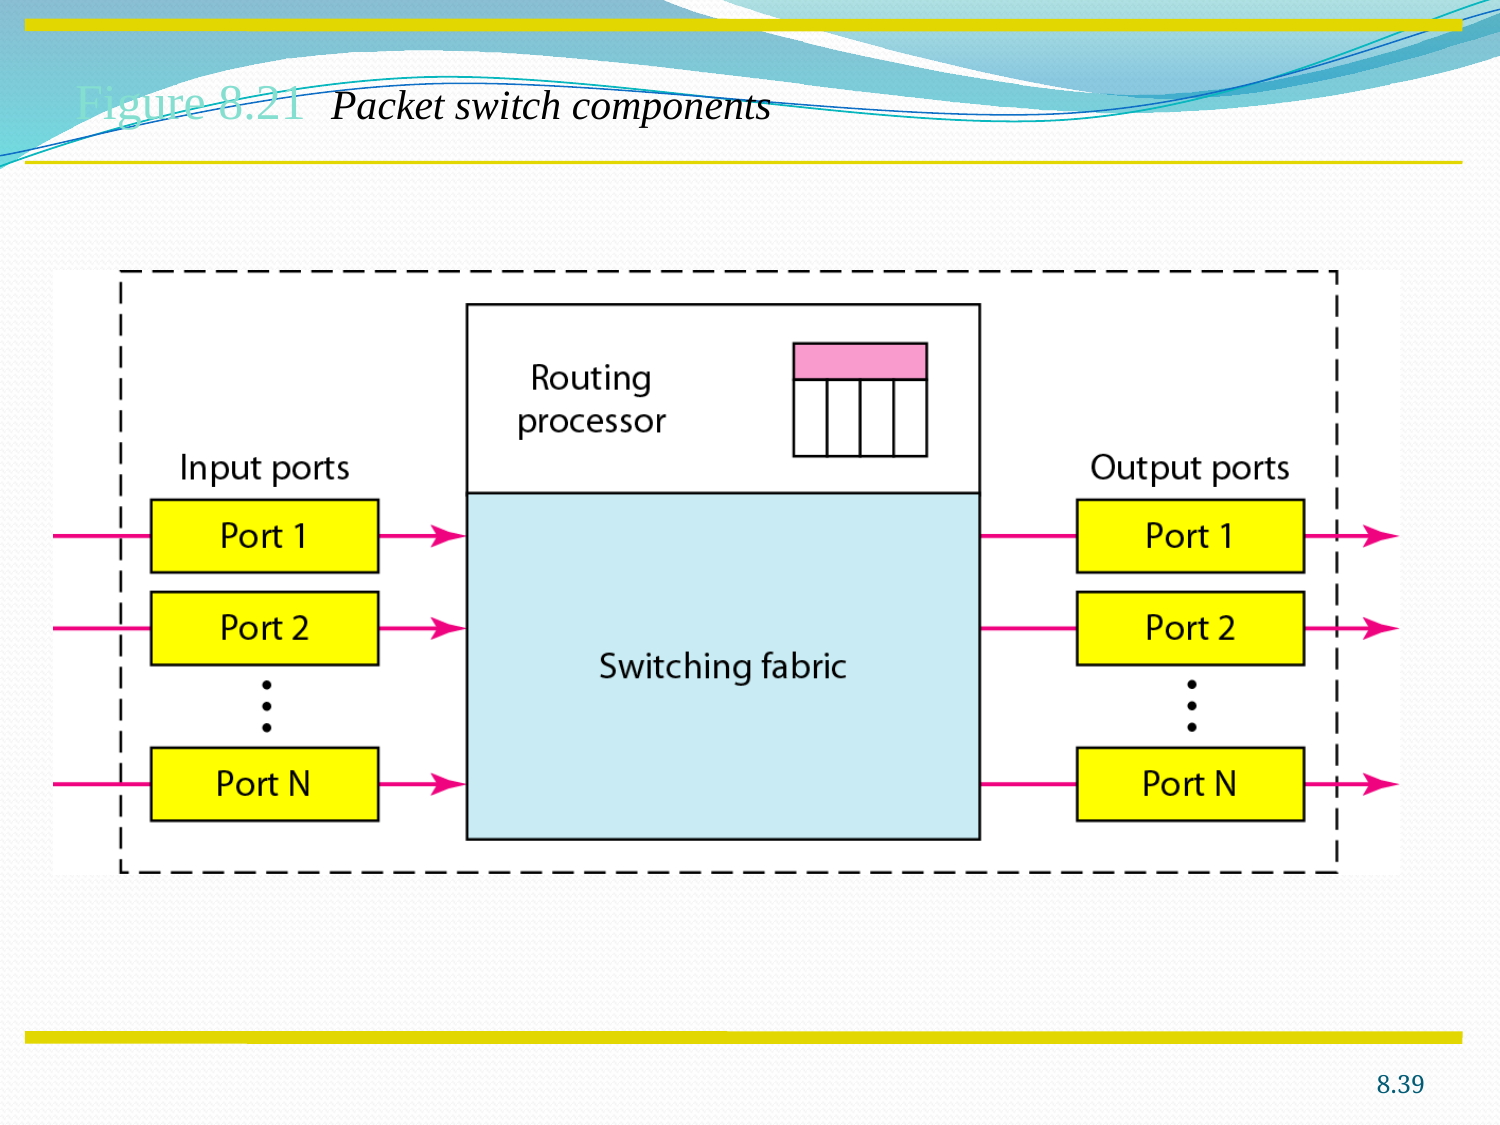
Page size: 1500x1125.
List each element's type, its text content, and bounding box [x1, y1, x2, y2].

text_box Figure 8.21 Packet switch components [60, 62, 787, 138]
slide_number 8.39 [1299, 1042, 1425, 1103]
picture [53, 270, 1401, 876]
